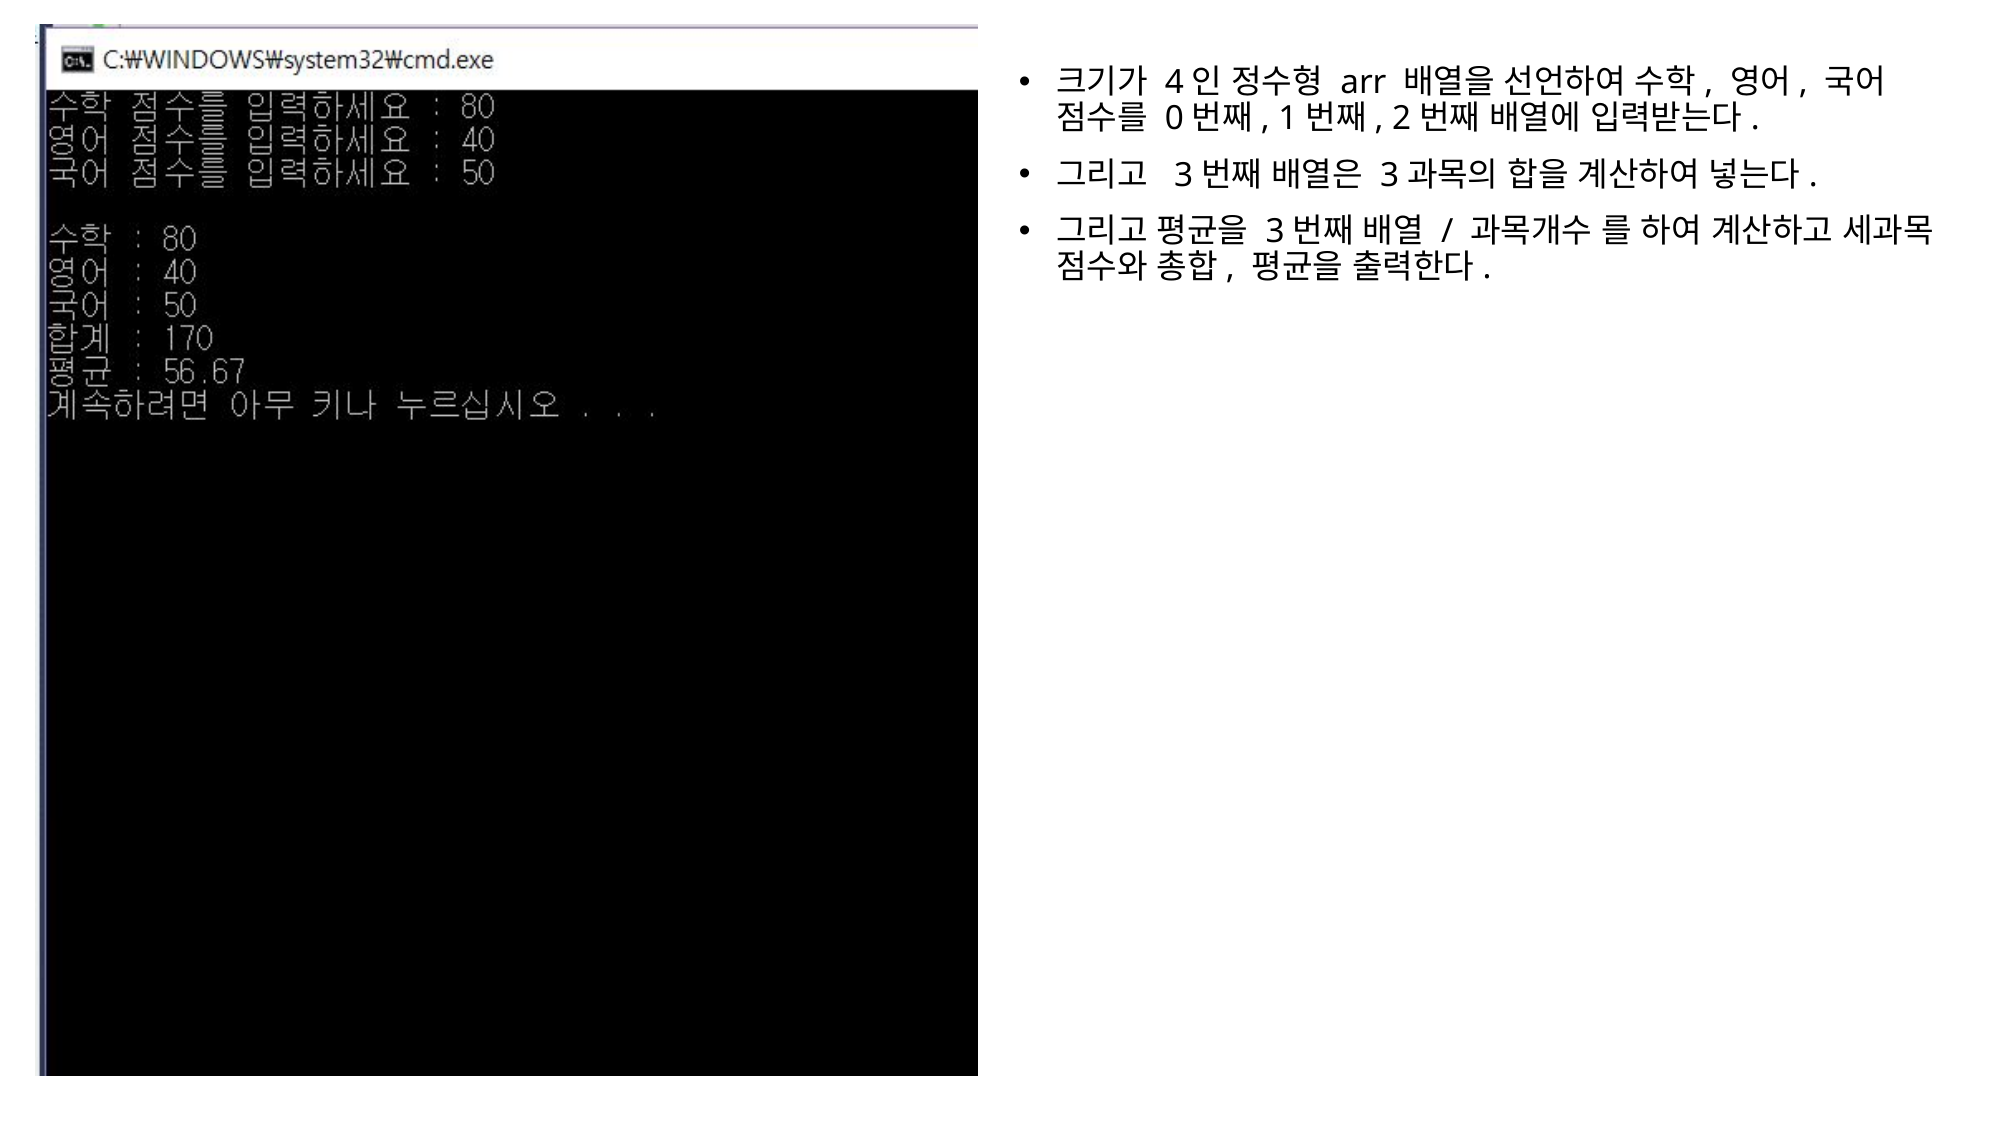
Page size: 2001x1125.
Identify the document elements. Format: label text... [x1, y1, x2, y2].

picture [35, 24, 978, 1076]
list 크기가 4인 정수형 arr 배열을 선언하여 수학, 영어, 국어 점수를 0번째, 1번째, 2번째 배열에 입력받는다. 그리고 3번째 배열은 3과목의 합을 계산하여 넣는다. 그리고 평균을 3번째 배열 / 과목개수 를 하여 계산하고 세과목 점수와 총합, 평균을 출력한다. [1003, 57, 1981, 1038]
